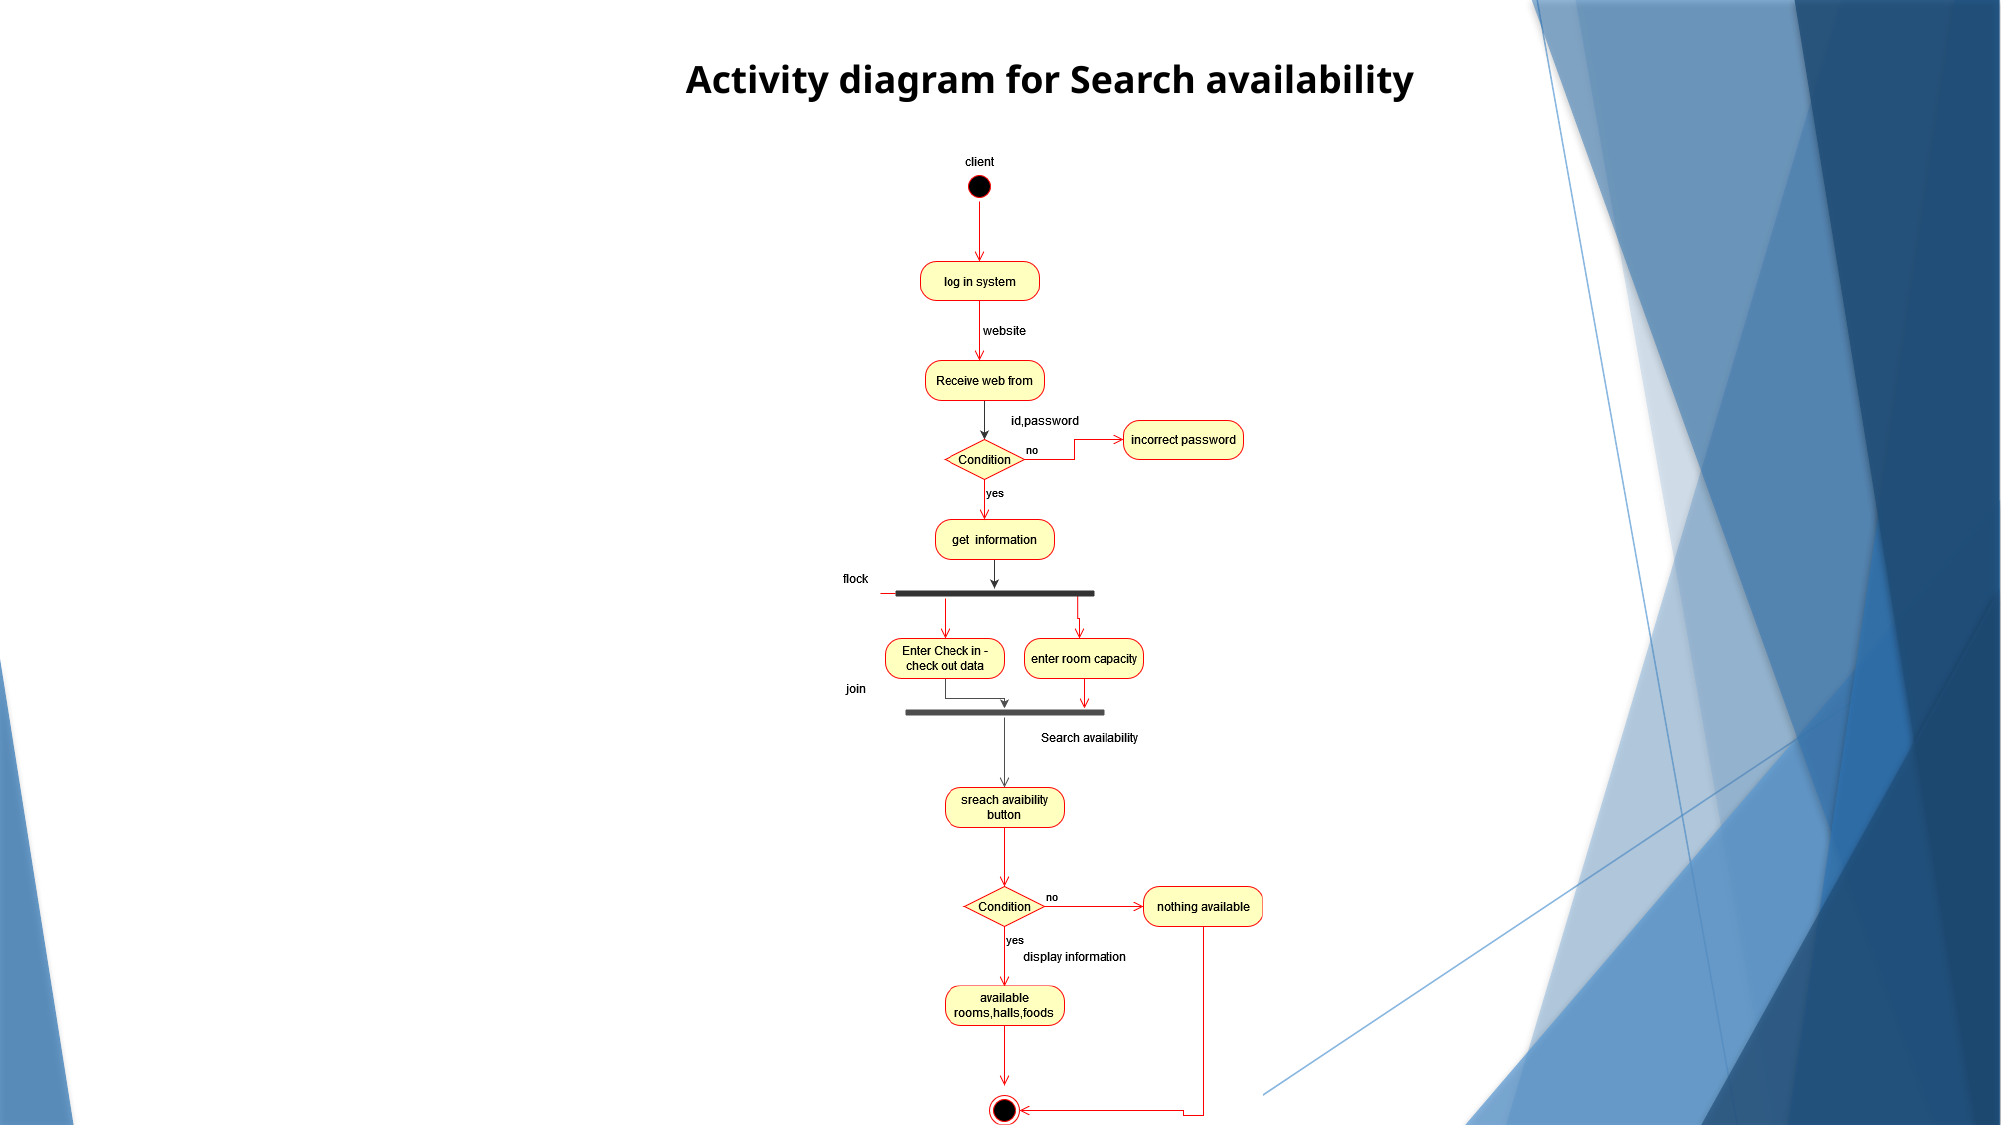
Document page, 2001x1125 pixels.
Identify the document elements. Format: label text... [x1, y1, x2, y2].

text_box Activity diagram for Search availability [670, 48, 1671, 109]
picture [639, 151, 1264, 1125]
